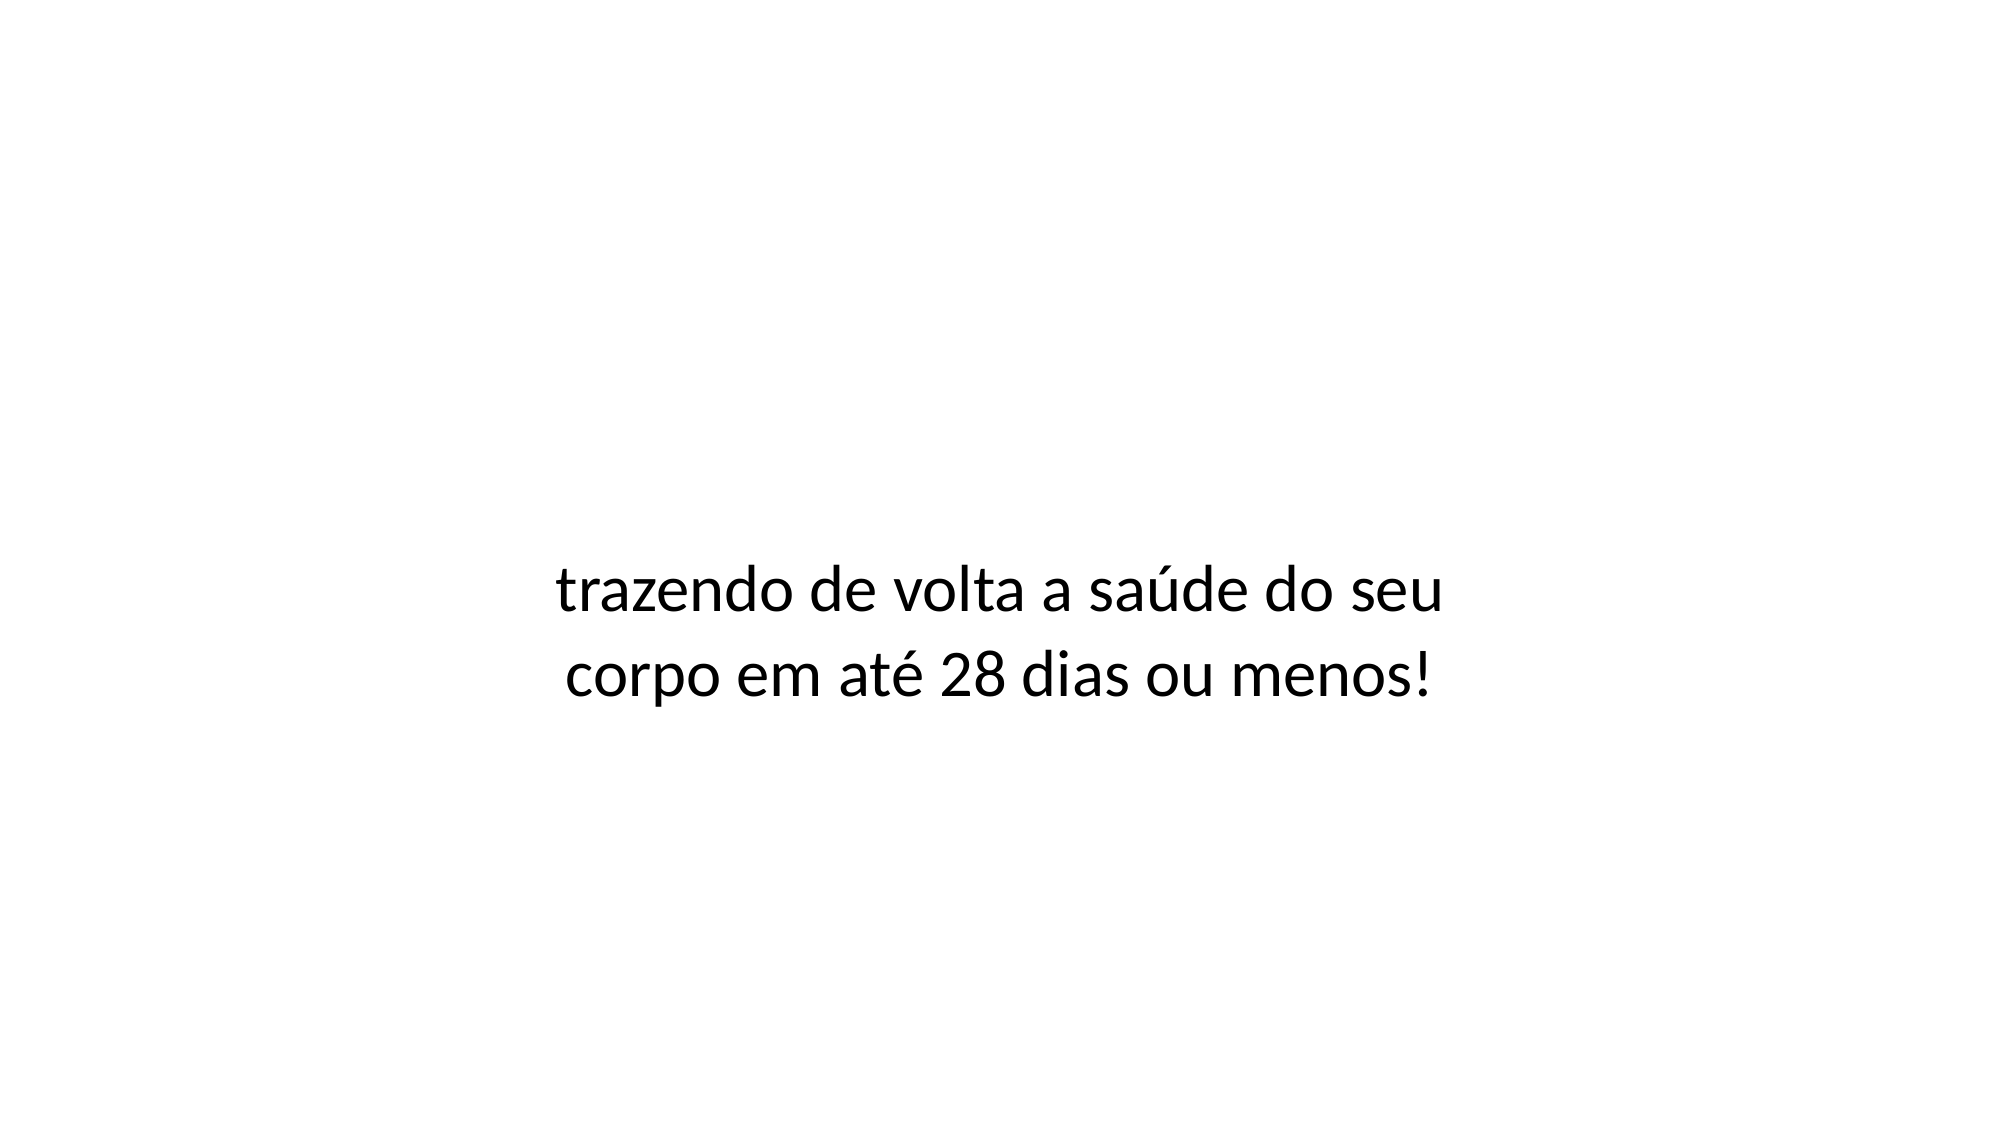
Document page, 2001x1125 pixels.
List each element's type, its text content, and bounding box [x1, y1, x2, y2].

text_box trazendo de volta a saúde do seu corpo em até 28 dias ou menos! [500, 531, 1501, 718]
